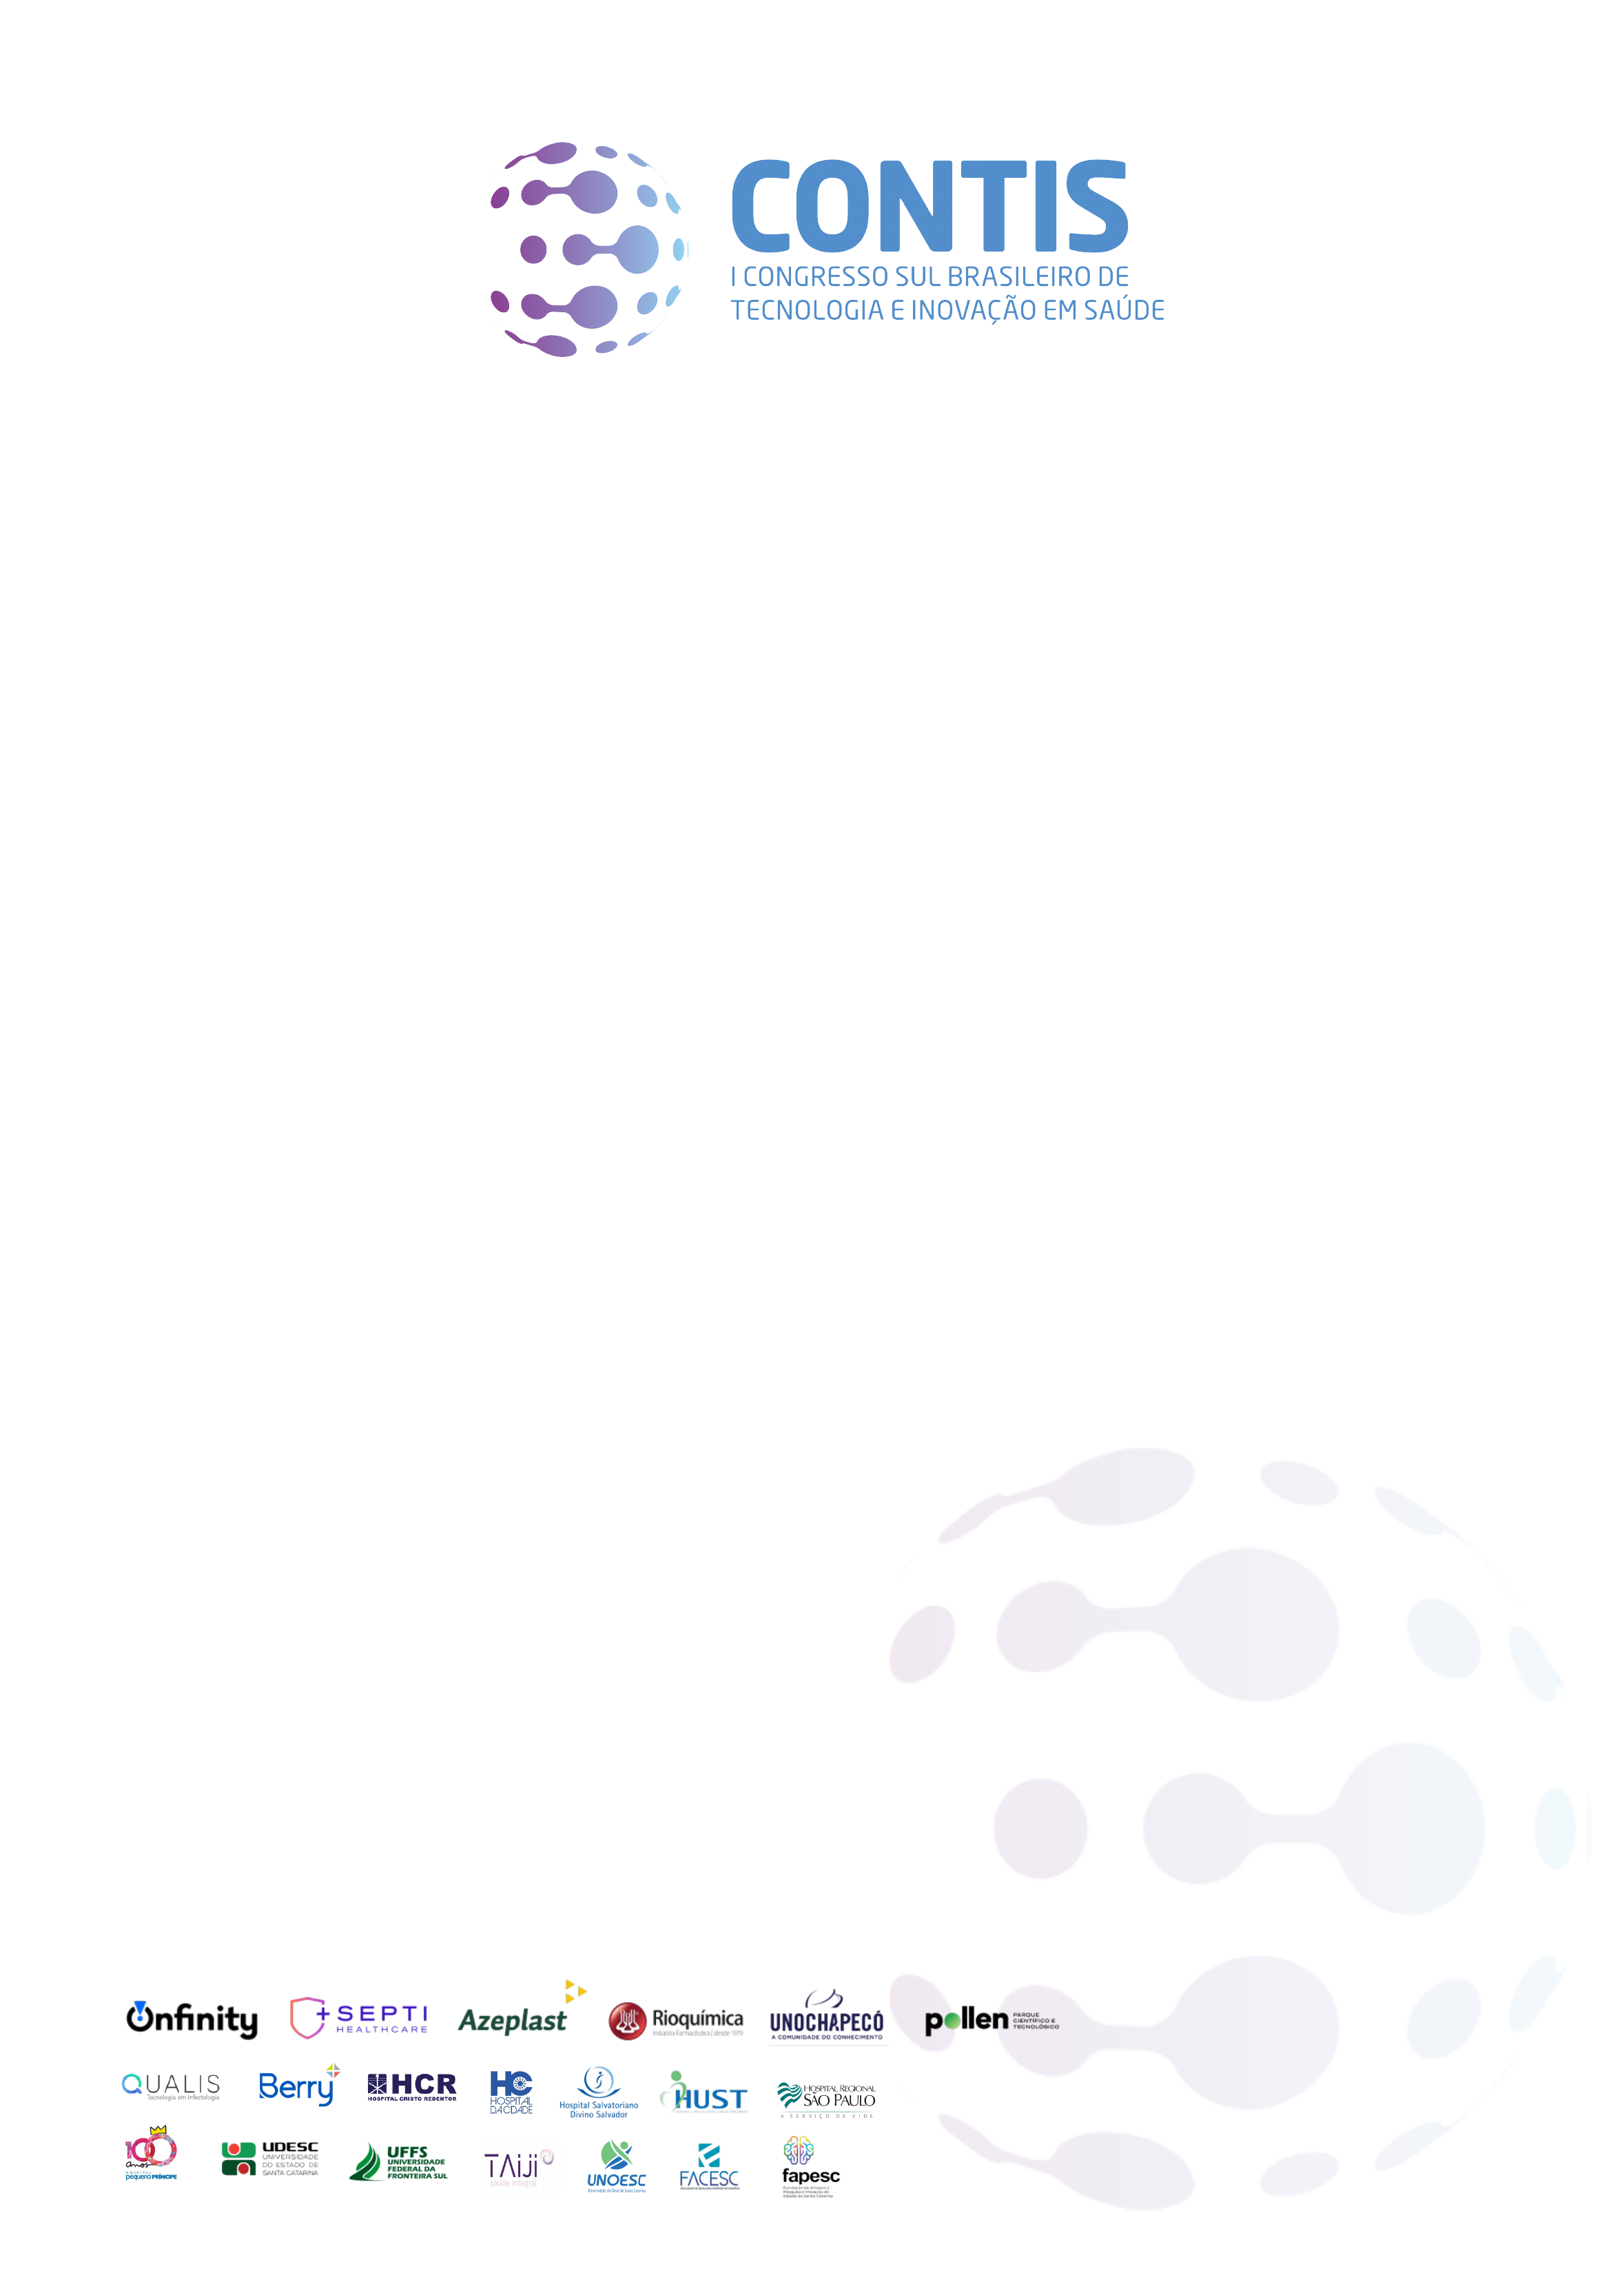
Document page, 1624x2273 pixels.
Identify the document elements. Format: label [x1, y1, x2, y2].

picture [730, 2126, 881, 2210]
text_box [442, 2048, 789, 2126]
picture [888, 1447, 1592, 2212]
text_box [478, 2127, 780, 2206]
text_box [192, 2114, 475, 2205]
text_box [759, 1967, 1089, 2139]
text_box [75, 1955, 775, 2121]
picture [124, 2122, 181, 2183]
picture [491, 142, 1164, 357]
picture [352, 2053, 442, 2114]
